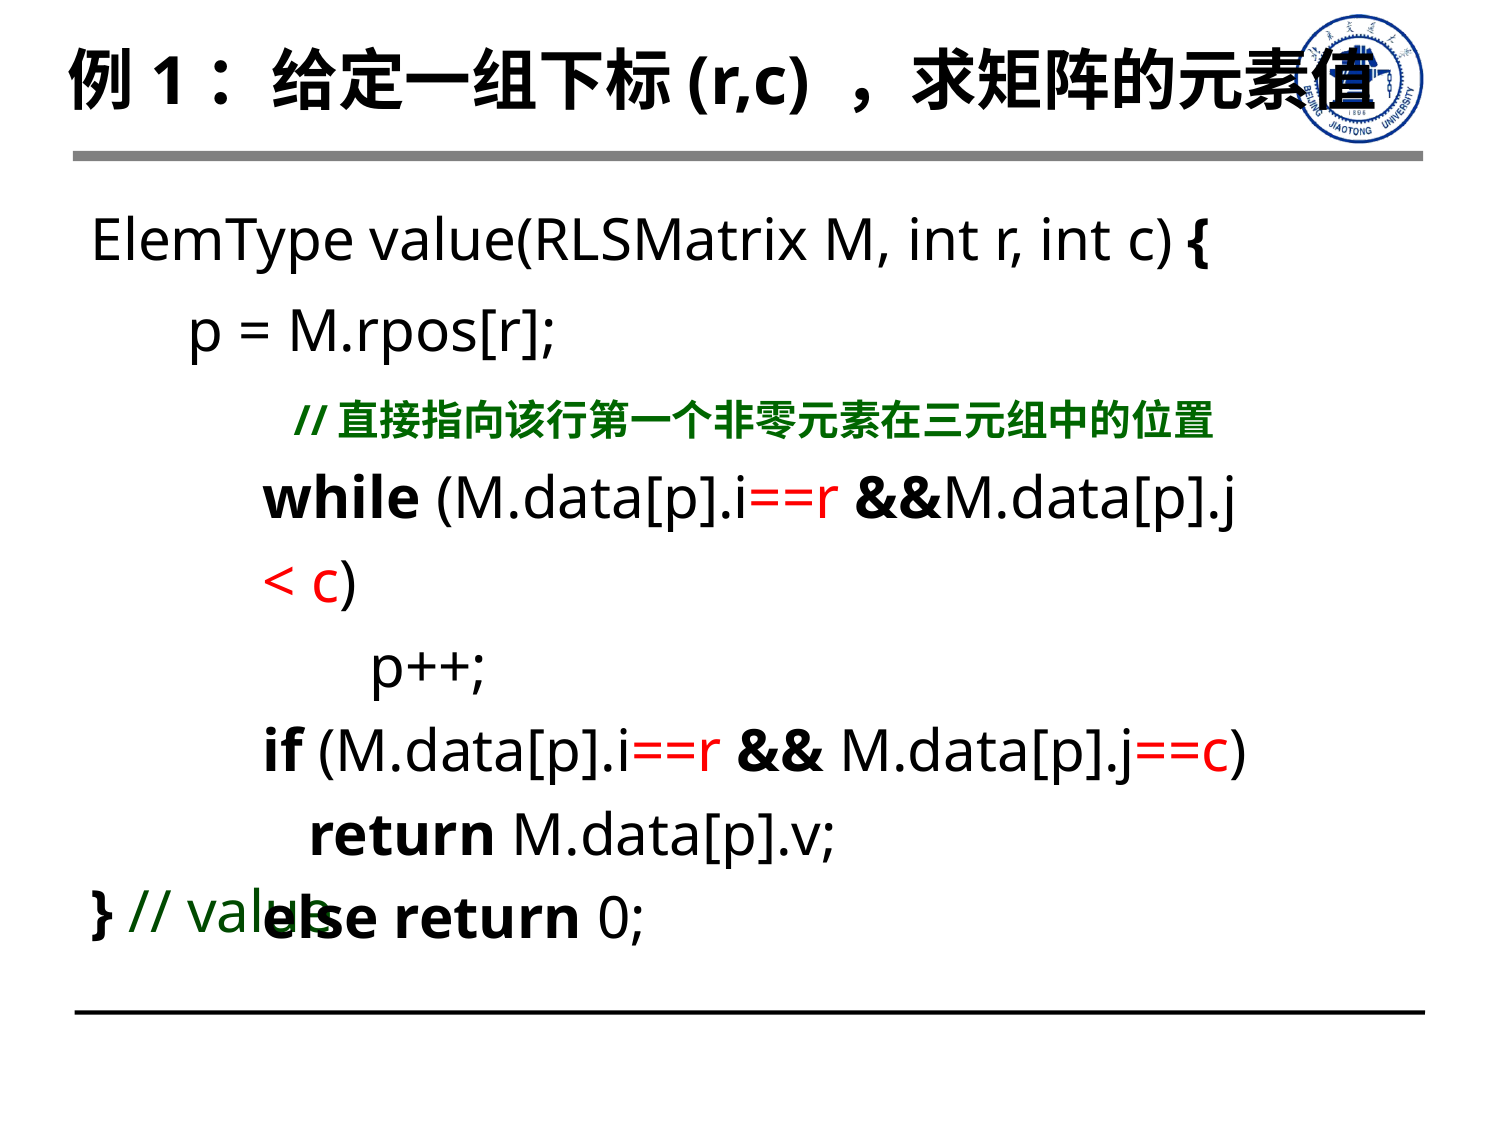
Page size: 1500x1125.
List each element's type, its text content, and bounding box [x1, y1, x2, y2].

picture [1294, 14, 1424, 144]
text_box p = M.rpos[r]; //直接指向该行第一个非零元素在三元组中的位置 while (M.data[p].i==r &&M.data[p].j < c) p++; if (M.data[p].i==r && M.data[p].j==c) return M.data[p].v; else return 0; [173, 271, 1287, 958]
text_box ElemType value(RLSMatrix M, int r, int c) { } // value [75, 180, 1430, 952]
text_box 例1：给定一组下标(r,c) ，求矩阵的元素值 [53, 30, 1404, 126]
